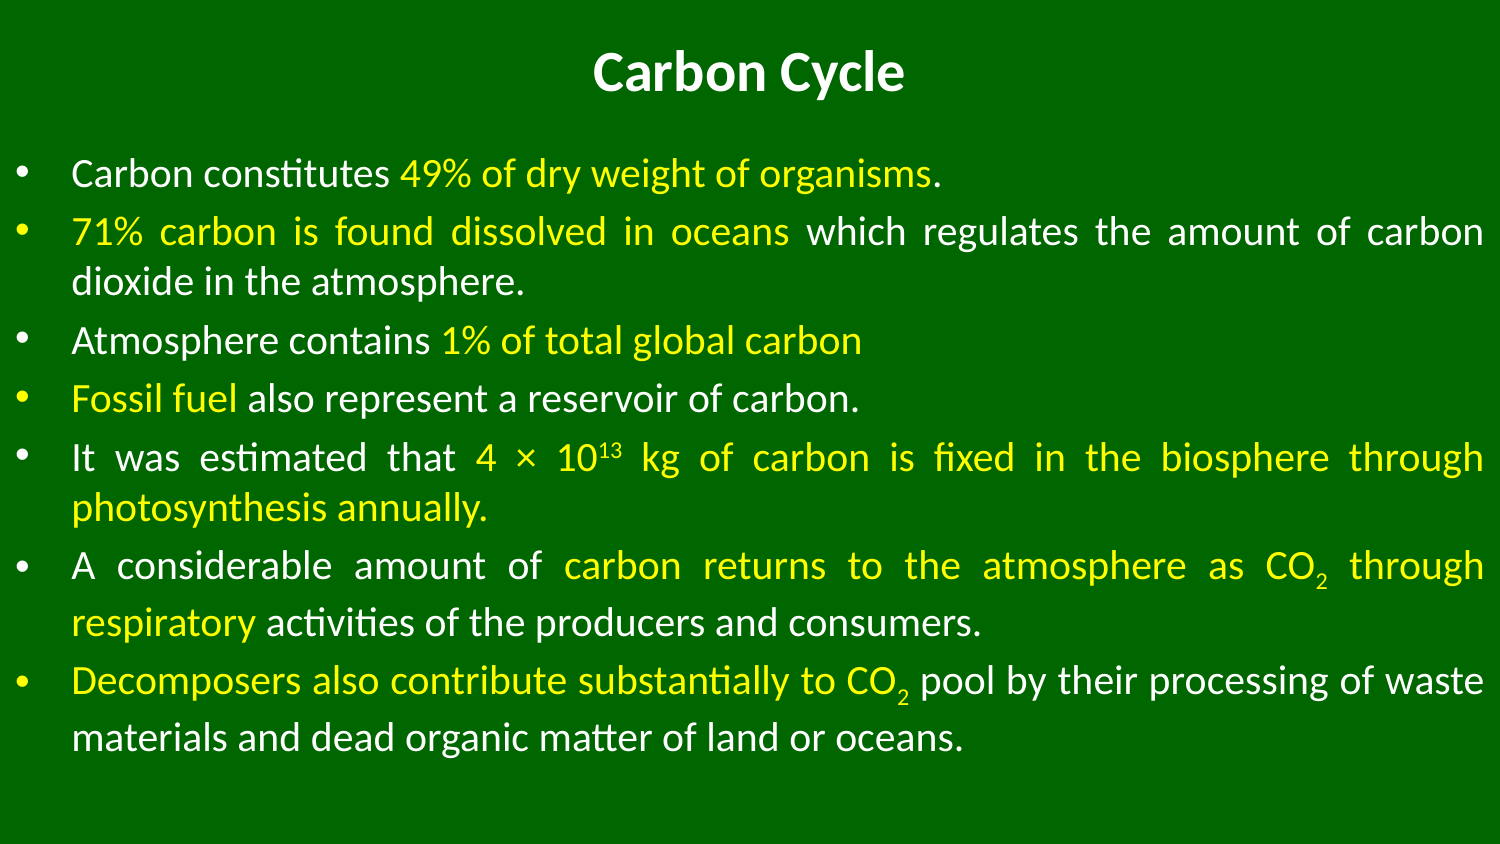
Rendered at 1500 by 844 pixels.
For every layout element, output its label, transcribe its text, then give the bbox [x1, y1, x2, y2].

title Carbon Cycle [75, 21, 1425, 115]
list Carbon constitutes 49% of dry weight of organisms. 71% carbon is found dissolved in oceans which regulates the amount of carbon dioxide in the atmosphere. Atmosphere contains 1% of total global carbon Fossil fuel also represent a reservoir of carbon. It was estimated that 4 × 1013 kg of carbon is fixed in the biosphere through photosynthesis annually. A considerable amount of carbon returns to the atmosphere as CO2 through respiratory activities of the producers and consumers. Decomposers also contribute substantially to CO2 pool by their processing of waste materials and dead organic matter of land or oceans. [0, 138, 1500, 844]
